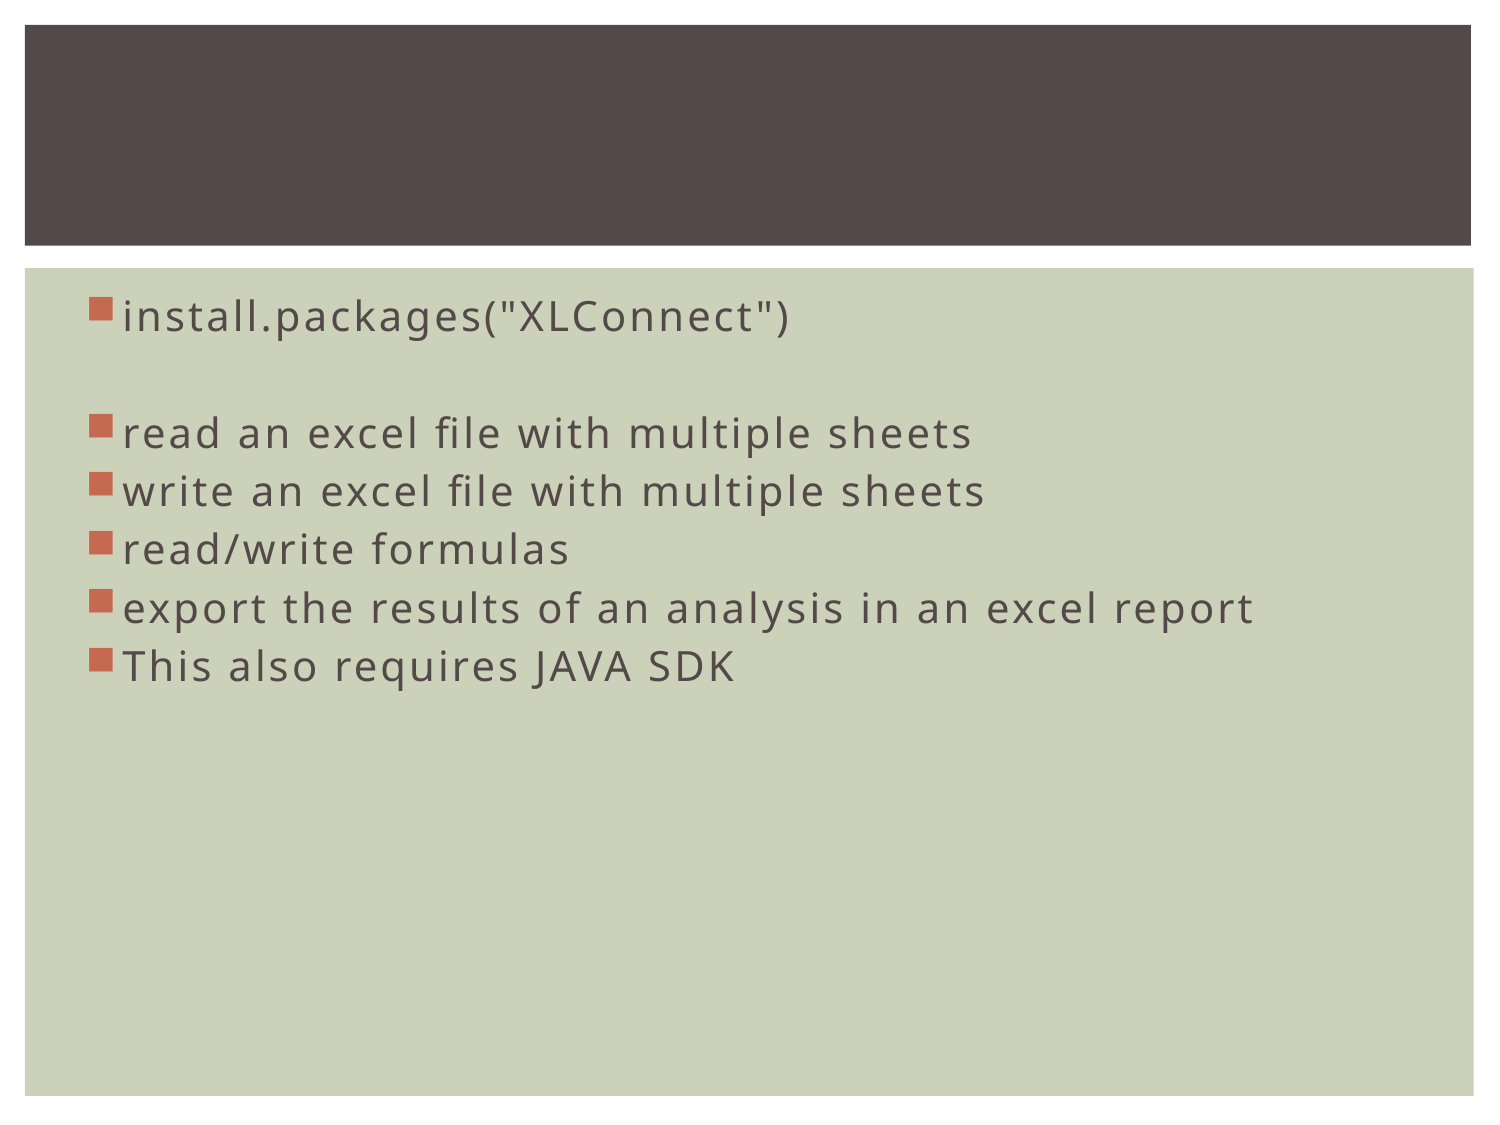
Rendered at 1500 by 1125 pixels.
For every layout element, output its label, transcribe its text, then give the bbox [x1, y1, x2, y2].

list install.packages("XLConnect") read an excel file with multiple sheets write an excel file with multiple sheets read/write formulas export the results of an analysis in an excel report This also requires JAVA SDK [62, 281, 1442, 1005]
